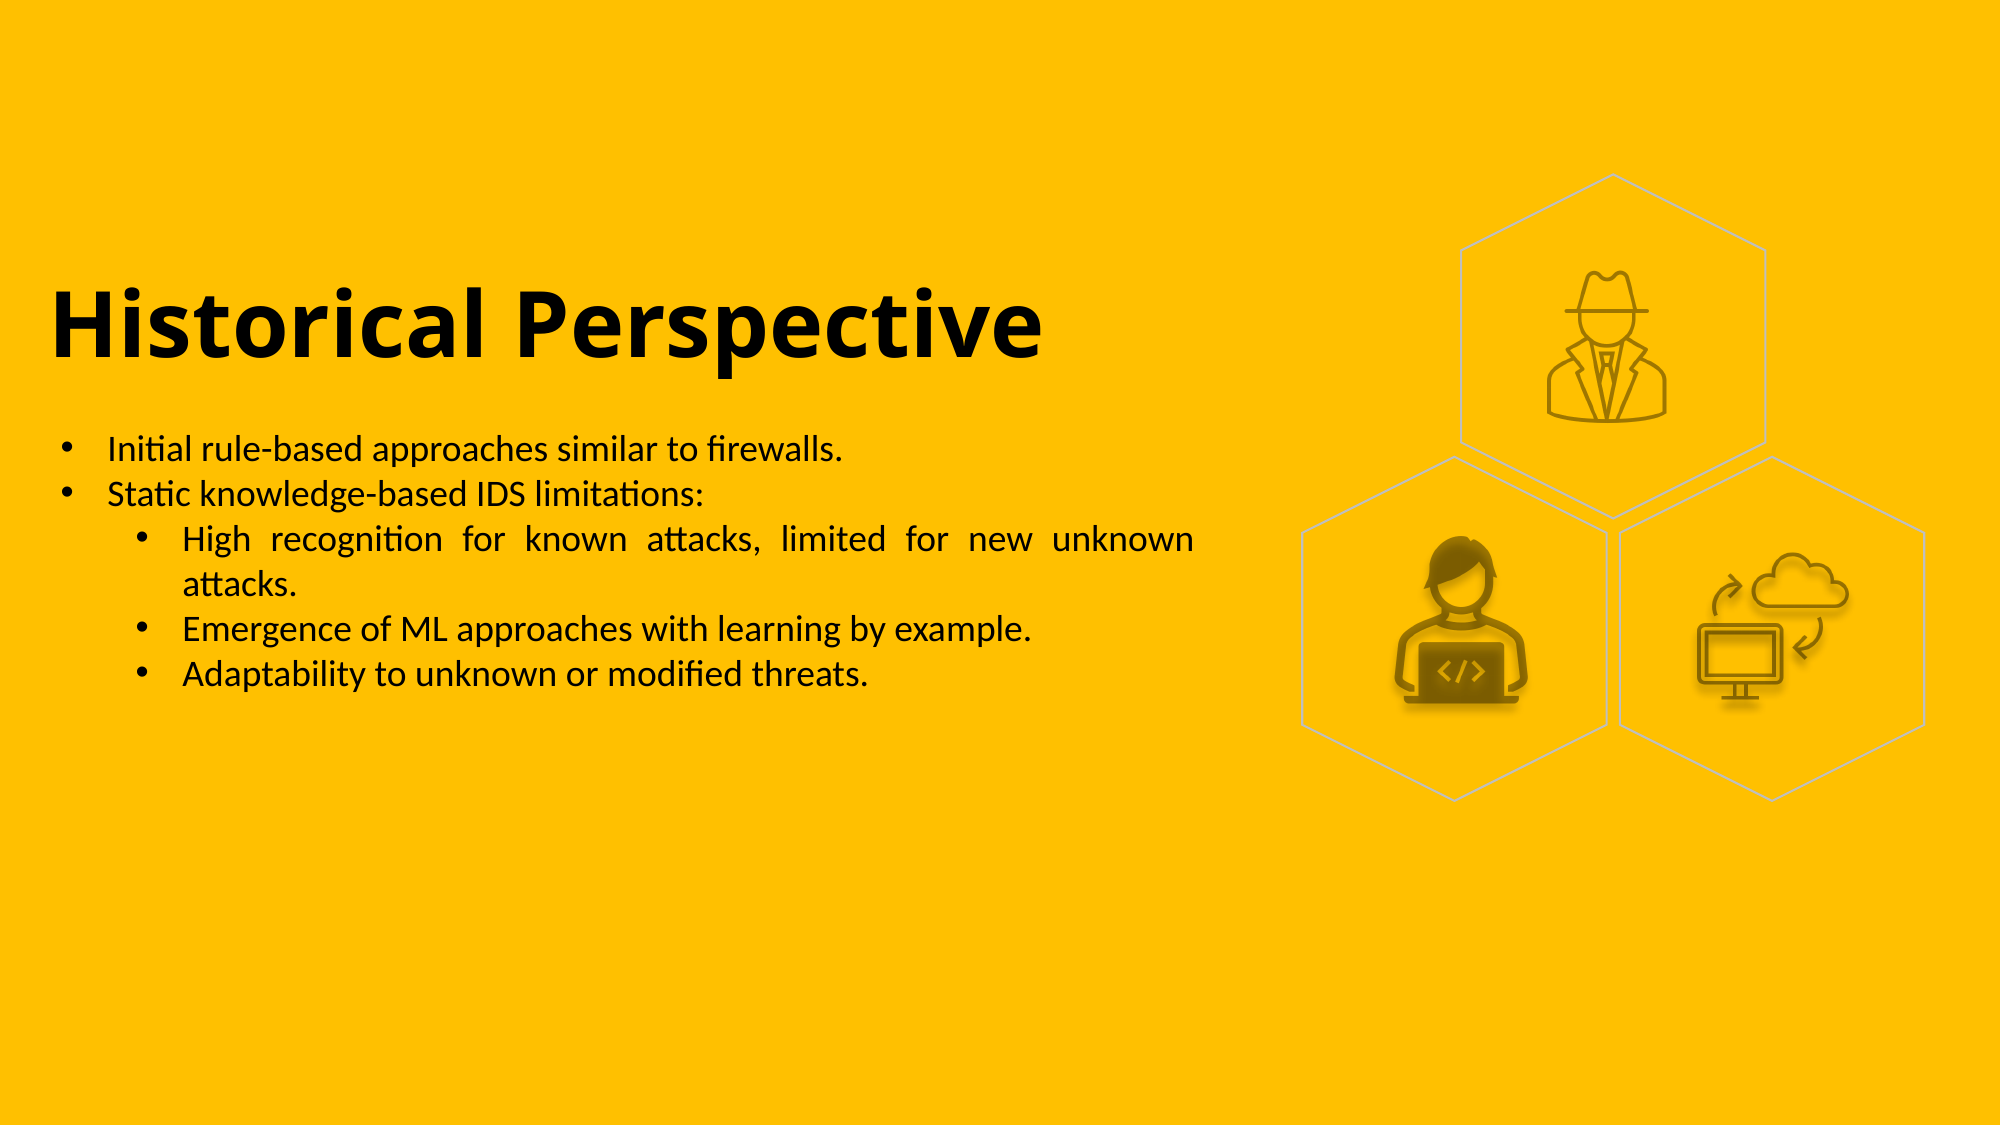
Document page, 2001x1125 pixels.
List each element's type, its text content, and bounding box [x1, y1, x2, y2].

text_box [1301, 455, 1608, 803]
text_box Initial rule-based approaches similar to firewalls. Static knowledge-based IDS limitations: High recognition for known attacks, limited for new unknown attacks. Emergence of ML approaches with learning by example. Adaptability to unknown or modified threats. [45, 416, 1211, 702]
text_box [1618, 455, 1926, 803]
picture [1366, 518, 1556, 707]
picture [1514, 255, 1699, 440]
picture [1682, 539, 1862, 719]
text_box [1460, 173, 1767, 520]
title Historical Perspective [33, 255, 1149, 386]
